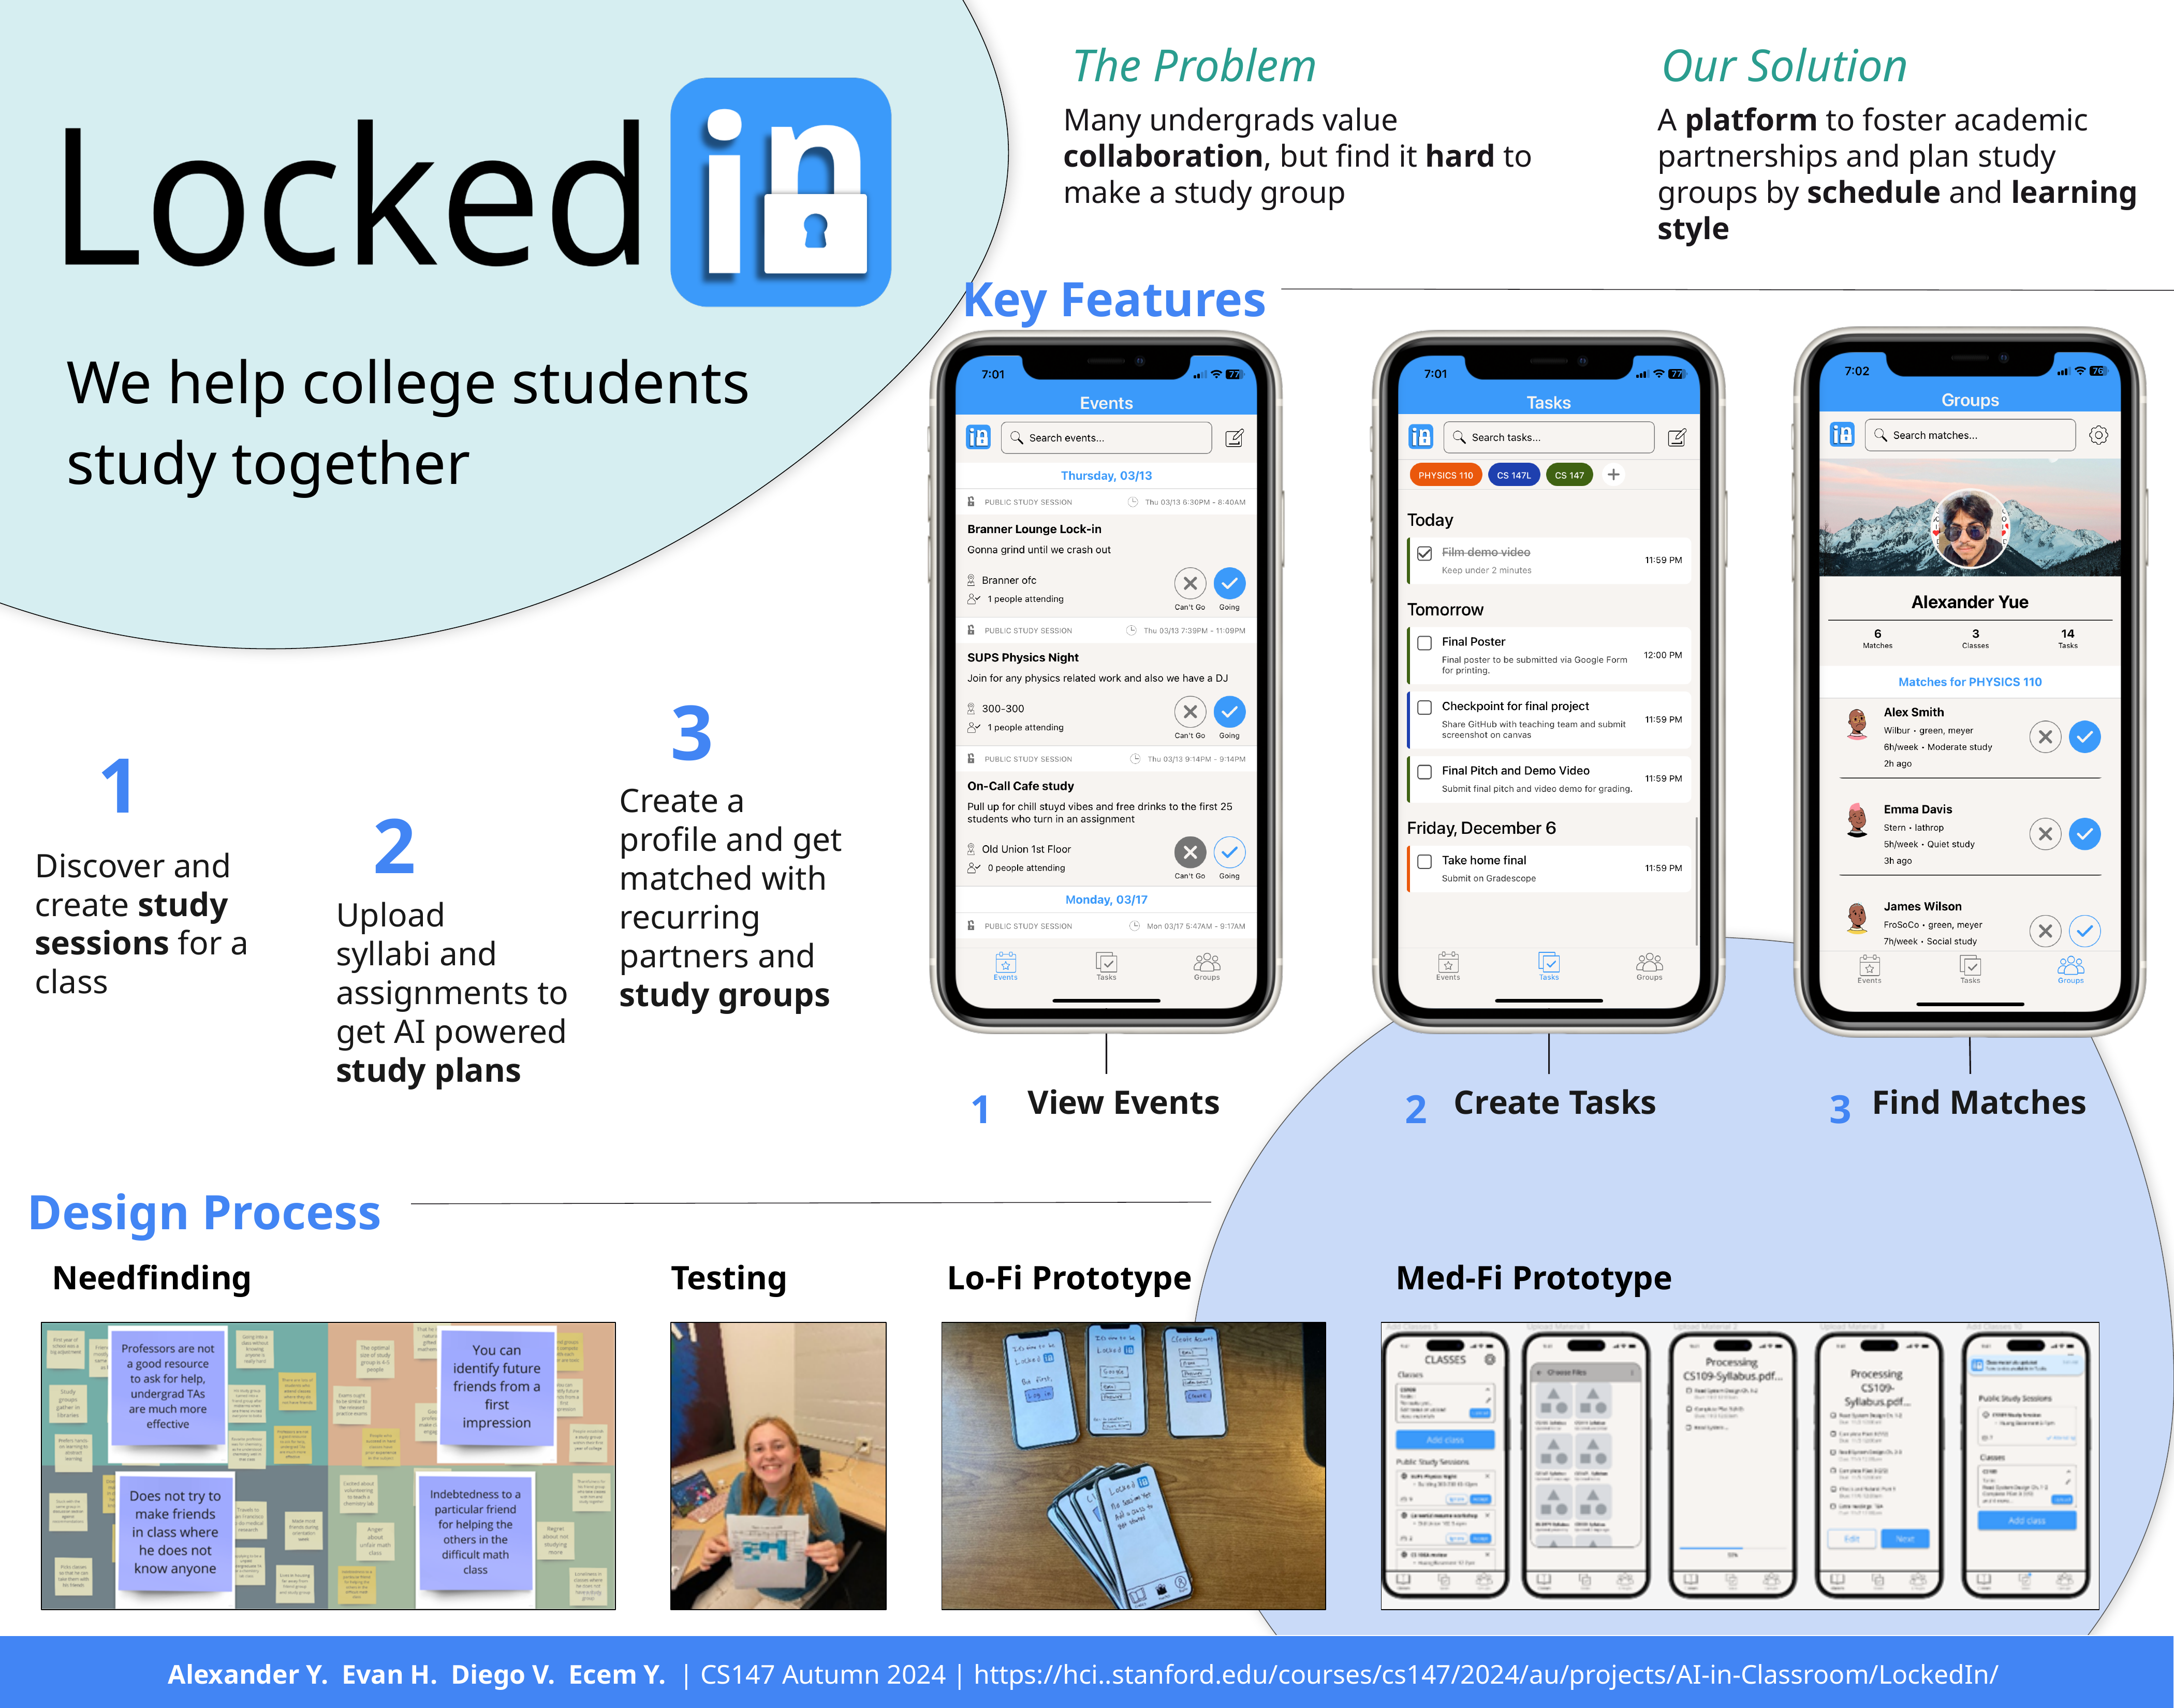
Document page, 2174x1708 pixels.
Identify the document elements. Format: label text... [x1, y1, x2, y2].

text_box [1822, 1070, 2119, 1133]
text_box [962, 1070, 1251, 1133]
text_box Design Process [3, 1149, 621, 1264]
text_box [1397, 1070, 1701, 1133]
text_box 2 [365, 776, 435, 896]
picture [1381, 1322, 2099, 1610]
text_box A platform to foster academic partnerships and plan study groups by schedule and learning style [1633, 76, 2174, 261]
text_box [922, 327, 1290, 1038]
picture [942, 1322, 1326, 1610]
text_box Discover and create study sessions for a class [27, 837, 300, 1008]
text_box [1968, 1045, 1971, 1074]
text_box Lo-Fi Prototype [922, 1229, 1274, 1319]
text_box Key Features [937, 236, 1438, 351]
text_box Testing [646, 1229, 922, 1319]
text_box We help college students study together [41, 310, 892, 520]
text_box The Problem [980, 7, 1363, 115]
text_box Alexander Y. Evan H. Diego V. Ecem Y. | CS147 Autumn 2024 | https://hci..stanford.edu/courses/cs147/2024/au/projects/AI-in-Classroom/LockedIn/ [0, 1635, 2174, 1708]
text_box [410, 1202, 1212, 1204]
picture [671, 1322, 886, 1610]
text_box Create a profile and get matched with recurring partners and study groups [611, 772, 884, 1021]
text_box Med-Fi Prototype [1371, 1229, 1773, 1319]
text_box Our Solution [1570, 7, 1954, 76]
text_box [1195, 938, 2174, 1635]
picture [65, 76, 916, 311]
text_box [1786, 323, 2154, 1041]
picture [41, 1322, 615, 1610]
text_box Upload syllabi and assignments to get AI powered study plans [328, 886, 583, 1096]
text_box Many undergrads value collaboration, but find it hard to make a study group [1038, 76, 1633, 261]
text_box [1281, 289, 2174, 291]
text_box 1 [90, 716, 160, 836]
text_box [0, 0, 1009, 649]
text_box 3 [663, 663, 733, 783]
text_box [1365, 327, 1733, 1038]
text_box Needfinding [27, 1264, 363, 1319]
